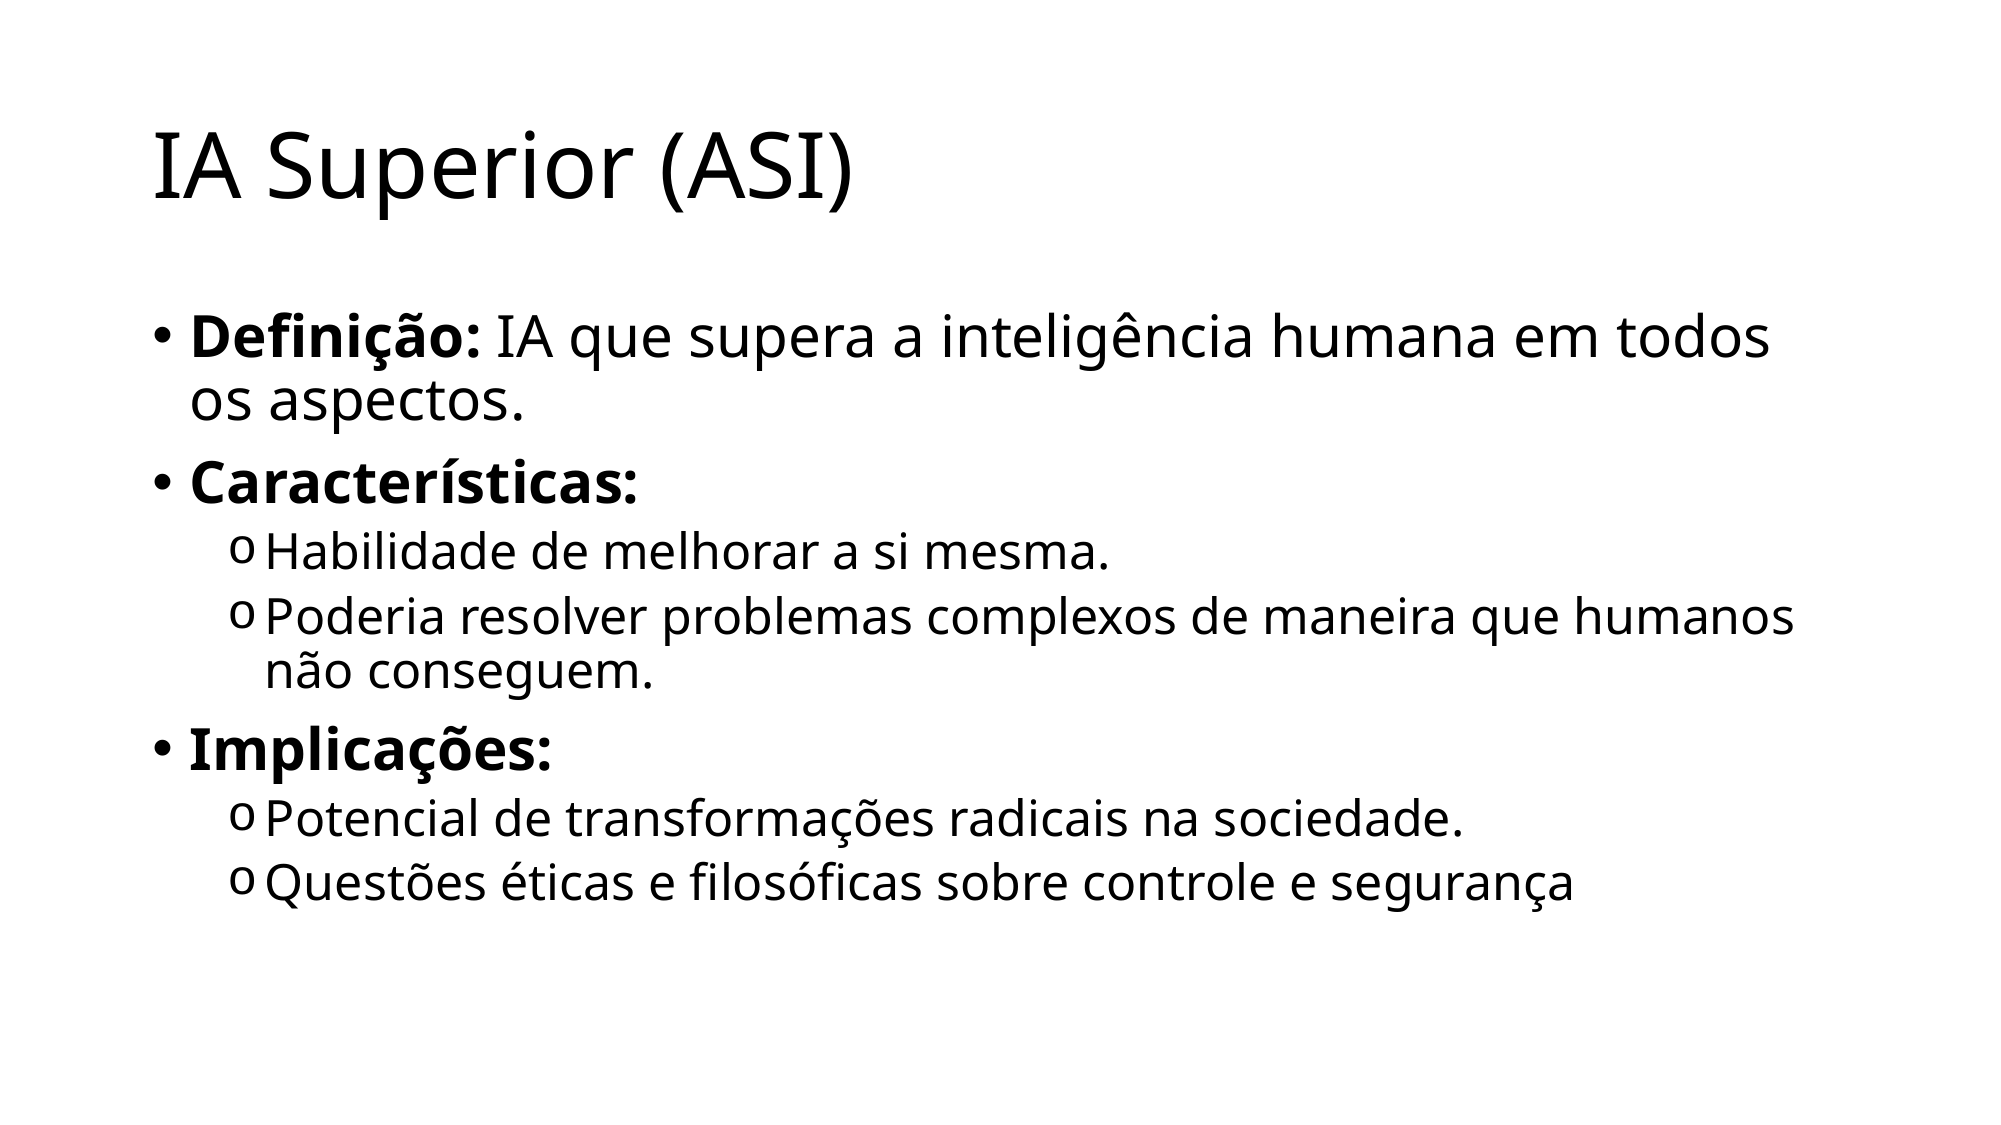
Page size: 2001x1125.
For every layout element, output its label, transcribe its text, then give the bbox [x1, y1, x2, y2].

title IA Superior (ASI) [137, 59, 1863, 278]
list Definição: IA que supera a inteligência humana em todos os aspectos. Características: Habilidade de melhorar a si mesma. Poderia resolver problemas complexos de maneira que humanos não conseguem. Implicações: Potencial de transformações radicais na sociedade. Questões éticas e filosóficas sobre controle e segurança [137, 299, 1863, 1014]
